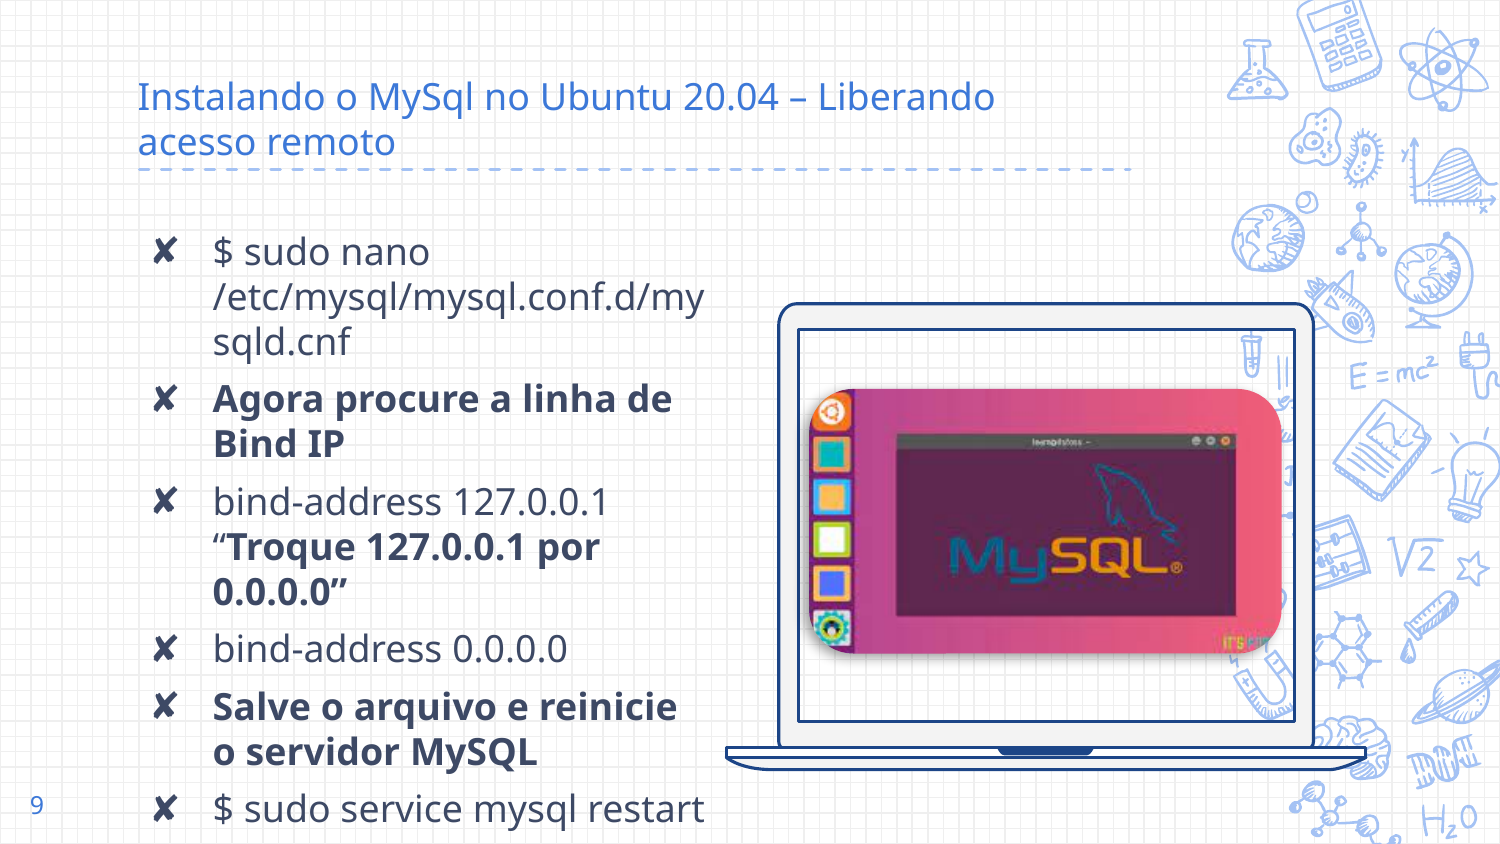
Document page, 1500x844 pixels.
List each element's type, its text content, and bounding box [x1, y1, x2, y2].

title Instalando o MySql no Ubuntu 20.04 – Liberando acesso remoto [122, 36, 1130, 178]
slide_number 9 [14, 774, 105, 840]
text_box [726, 303, 1367, 770]
list $ sudo nano /etc/mysql/mysql.conf.d/mysqld.cnf Agora procure a linha de Bind IP bind-address 127.0.0.1 “Troque 127.0.0.1 por 0.0.0.0” bind-address 0.0.0.0 Salve o arquivo e reinicie o servidor MySQL $ sudo service mysql restart [122, 212, 727, 806]
picture [808, 388, 1282, 654]
